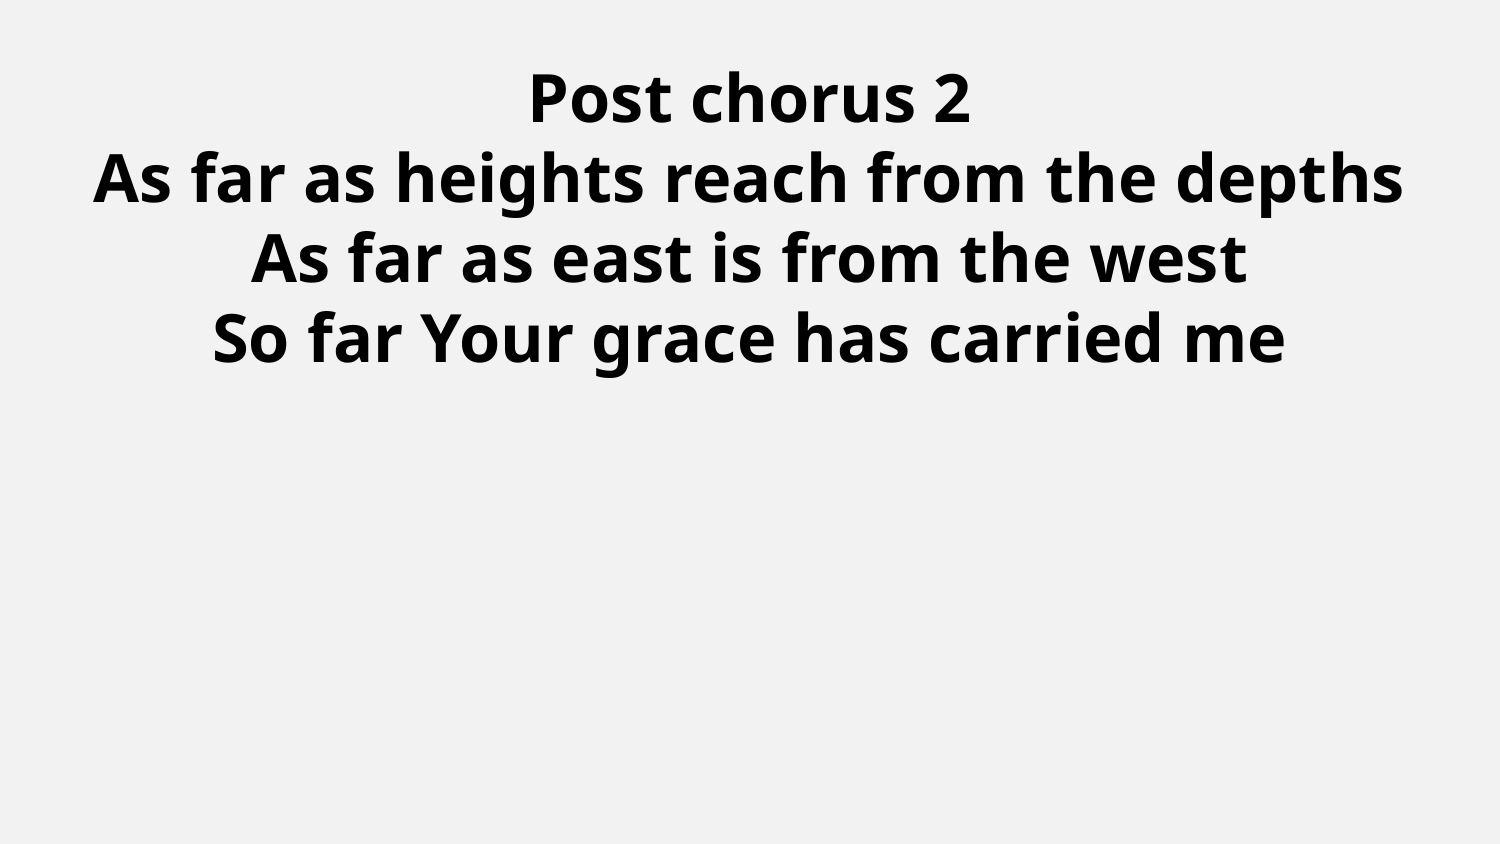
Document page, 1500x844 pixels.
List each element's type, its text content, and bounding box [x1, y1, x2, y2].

subtitle Post chorus 2 As far as heights reach from the depths As far as east is from the west So far Your grace has carried me [36, 40, 1464, 804]
